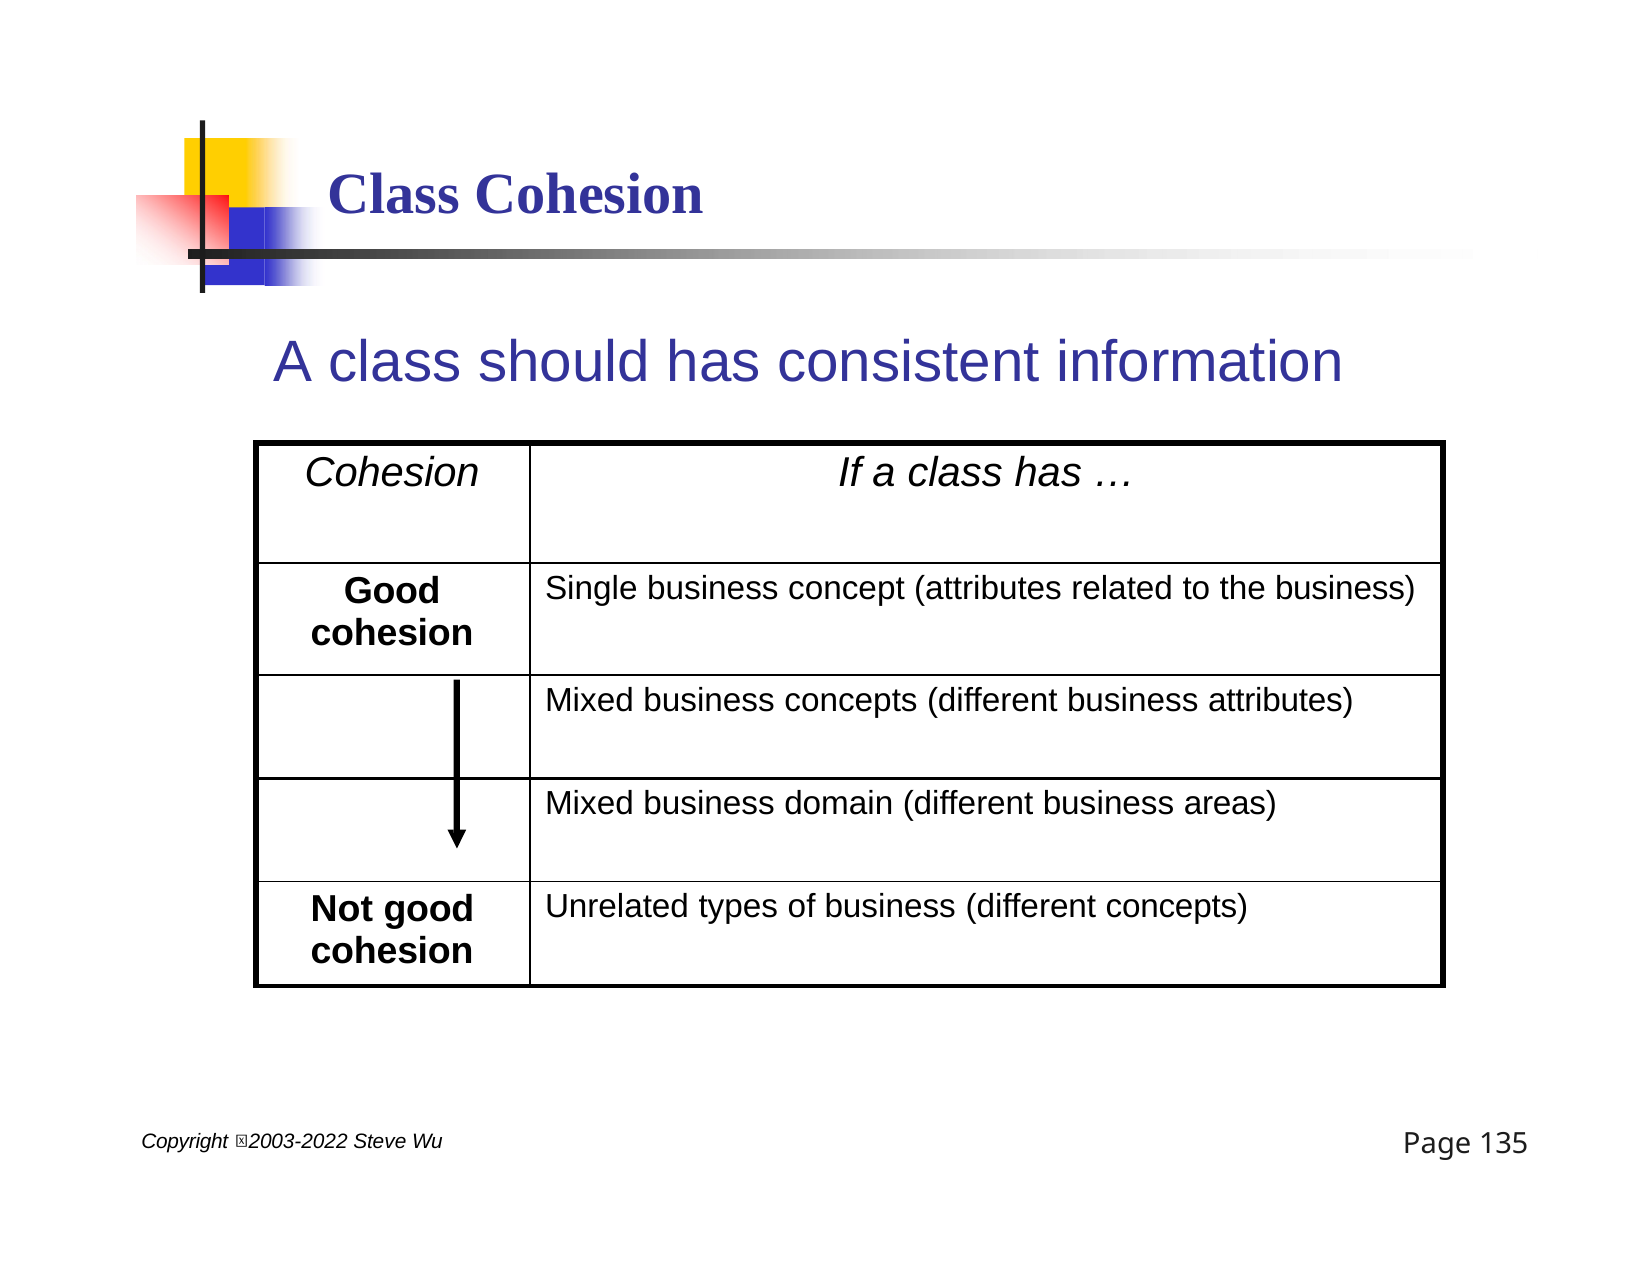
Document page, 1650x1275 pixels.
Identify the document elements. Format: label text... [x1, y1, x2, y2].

text_box A class should has consistent information [271, 320, 1344, 393]
text_box [447, 679, 467, 849]
table_cell Mixed business concepts (different business attributes) [531, 676, 1440, 777]
table_header If a class has … [531, 446, 1440, 562]
table_cell Good cohesion [259, 564, 529, 674]
footer Copyright 2003-2022 Steve Wu [139, 1126, 461, 1275]
table_cell Single business concept (attributes related to the business) [531, 564, 1440, 674]
picture [136, 195, 199, 286]
table_cell Mixed business domain (different business areas) [531, 780, 1440, 881]
table_header Cohesion [259, 446, 529, 562]
table_cell Unrelated types of business (different concepts) [531, 882, 1440, 984]
picture [206, 138, 276, 286]
table_cell [259, 780, 529, 881]
title Class Cohesion [276, 110, 1548, 368]
table_cell [259, 676, 529, 777]
slide_number Page 135 [1400, 1122, 1531, 1275]
table_cell Not good cohesion [259, 882, 529, 984]
